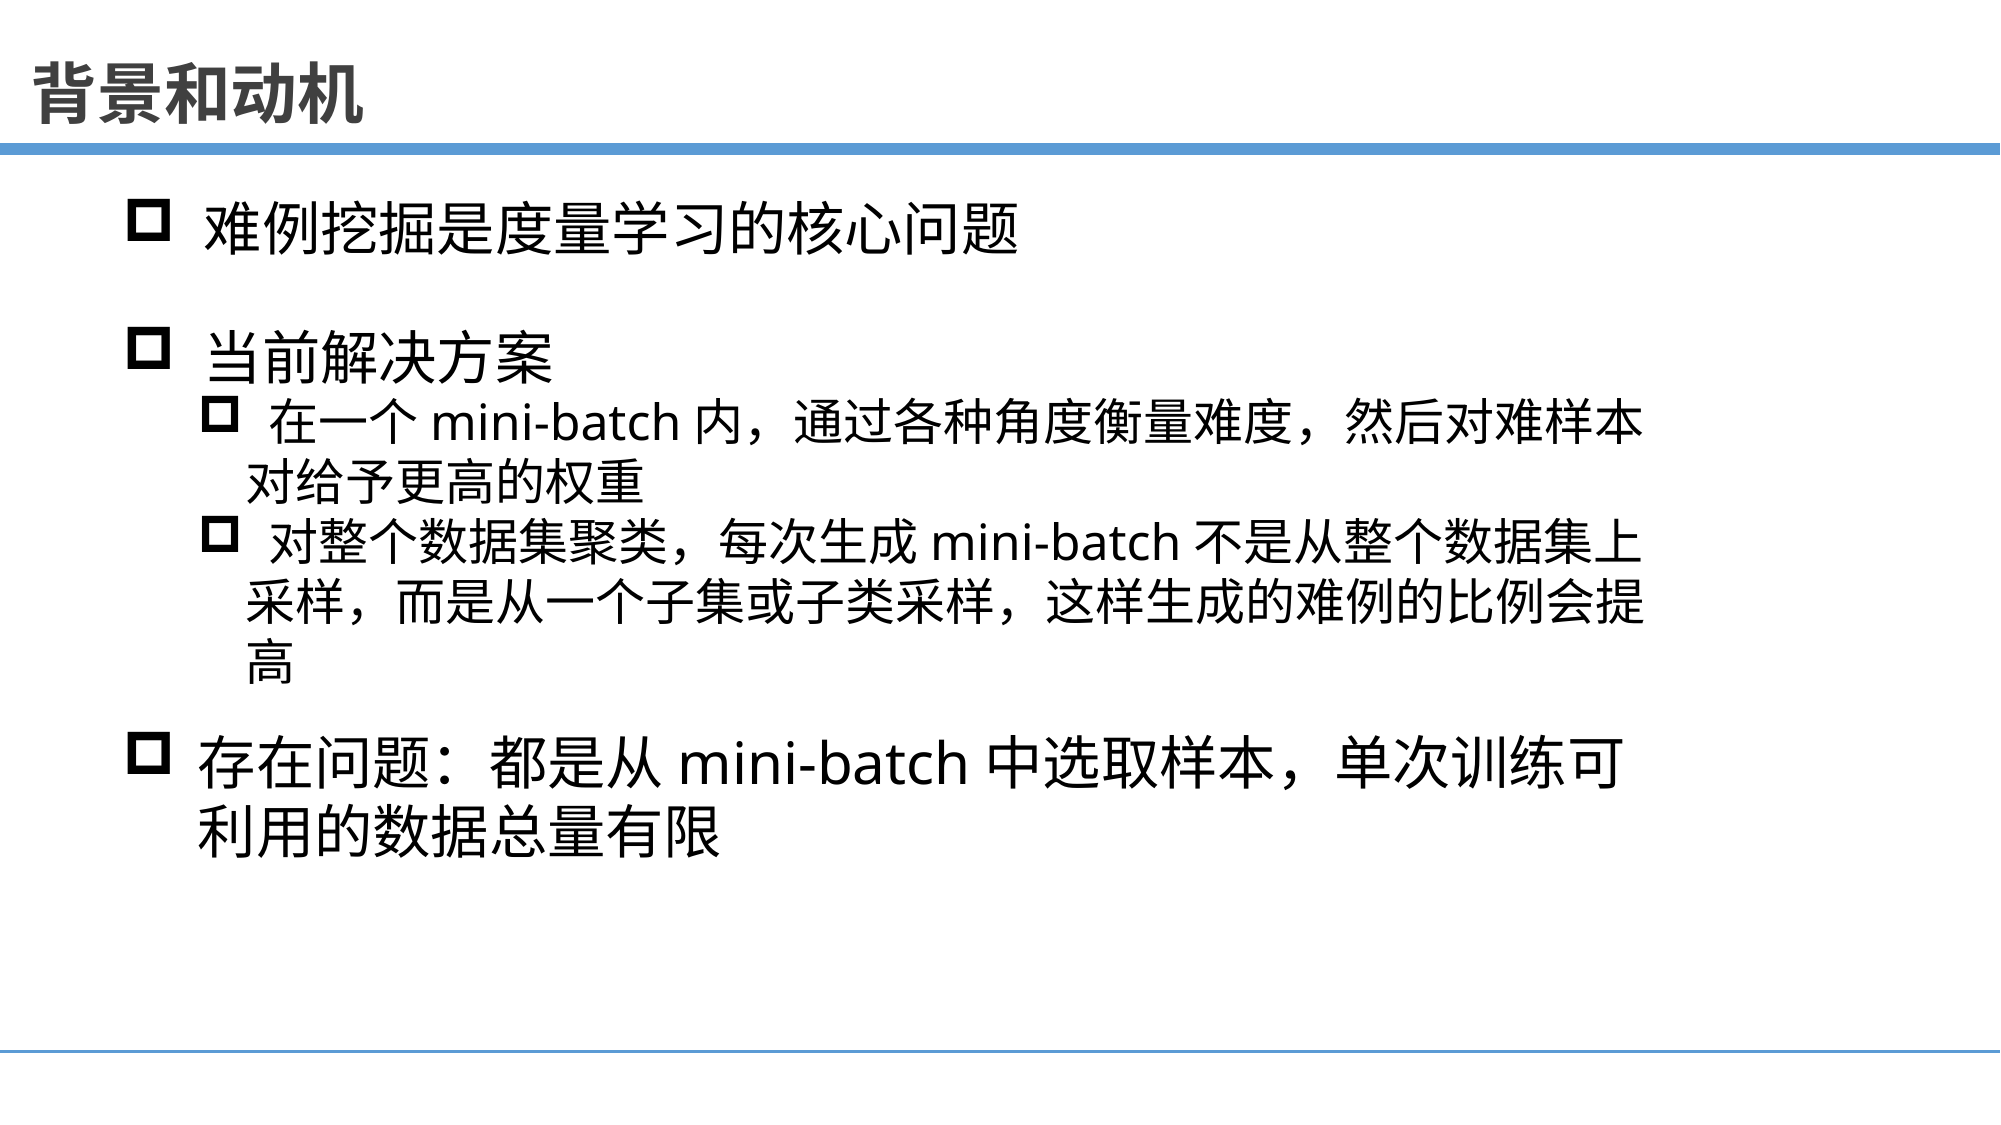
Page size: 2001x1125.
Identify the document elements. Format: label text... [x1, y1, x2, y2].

text_box 存在问题：都是从mini-batch中选取样本，单次训练可利用的数据总量有限 [108, 718, 1696, 874]
text_box 背景和动机 [16, 44, 380, 140]
text_box 当前解决方案 在一个mini-batch内，通过各种角度衡量难度，然后对难样本对给予更高的权重 对整个数据集聚类，每次生成mini-batch不是从整个数据集上采样，而是从一个子集或子类采样，这样生成的难例的比例会提高 [108, 313, 1696, 699]
text_box 难例挖掘是度量学习的核心问题 [108, 184, 1053, 270]
